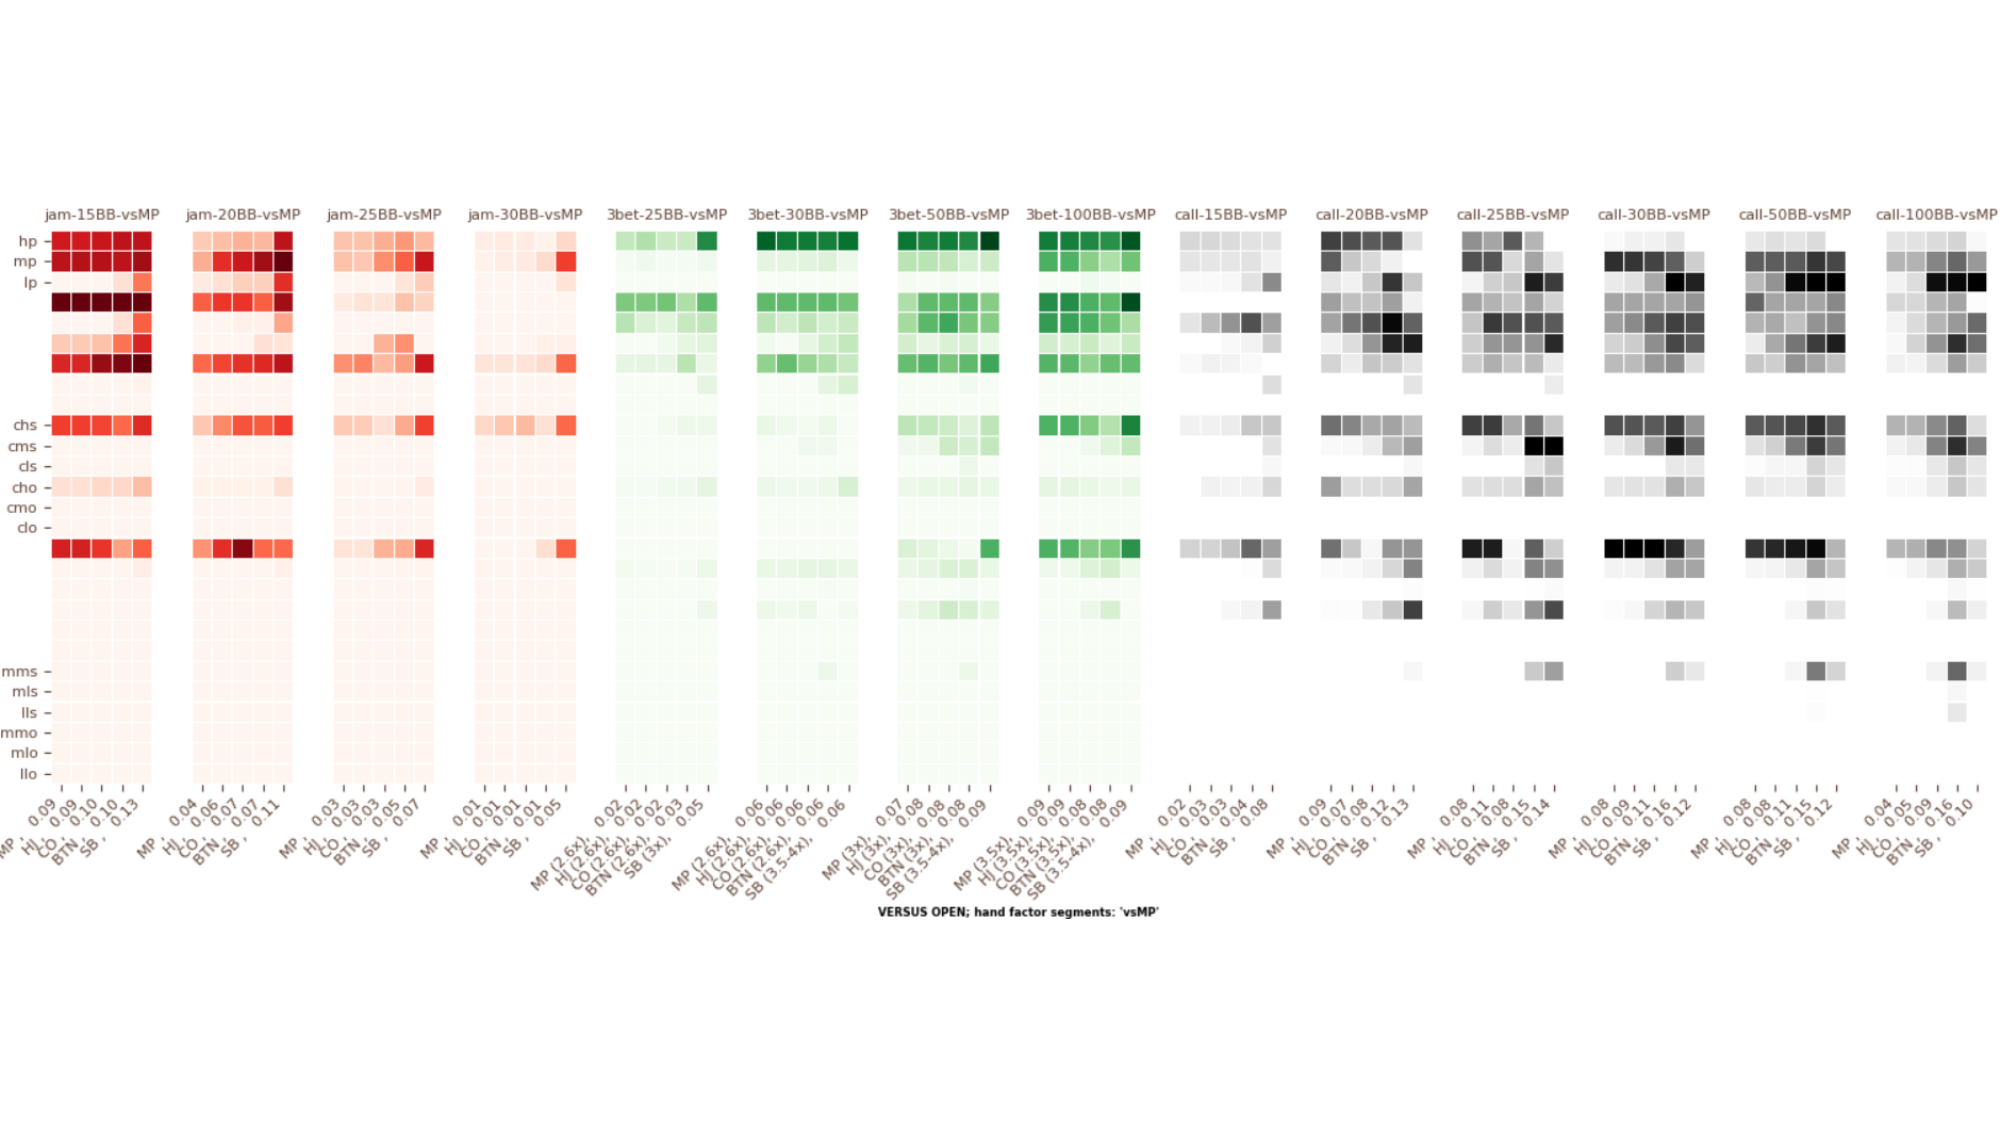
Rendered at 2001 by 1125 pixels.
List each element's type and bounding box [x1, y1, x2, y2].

picture [0, 205, 2000, 919]
